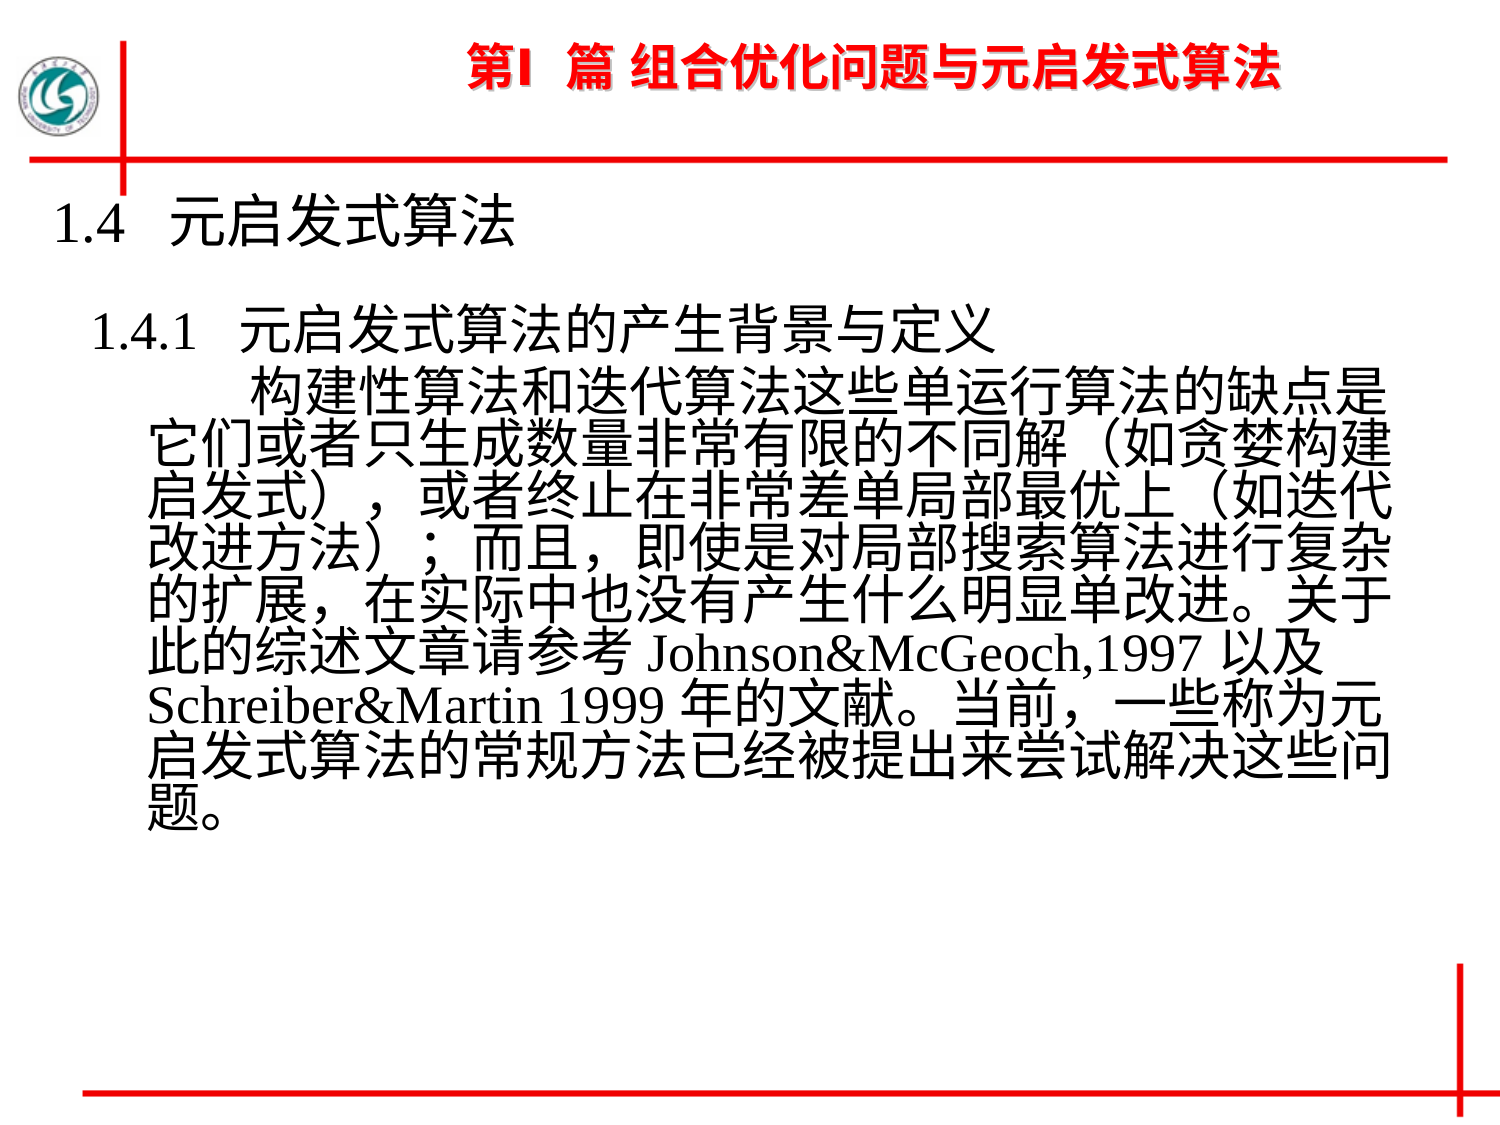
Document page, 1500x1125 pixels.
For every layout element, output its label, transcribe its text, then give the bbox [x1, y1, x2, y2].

picture [0, 0, 1500, 1125]
list 1.4.1 元启发式算法的产生背景与定义 构建性算法和迭代算法这些单运行算法的缺点是它们或者只生成数量非常有限的不同解（如贪婪构建启发式），或者终止在非常差单局部最优上（如迭代改进方法）；而且，即使是对局部搜索算法进行复杂的扩展，在实际中也没有产生什么明显单改进。关于此的综述文章请参考Johnson&McGeoch,1997以及Schreiber&Martin 1999年的文献。当前，一些称为元启发式算法的常规方法已经被提出来尝试解决这些问题。 [75, 299, 1425, 938]
title 1.4 元启发式算法 [37, 162, 563, 275]
